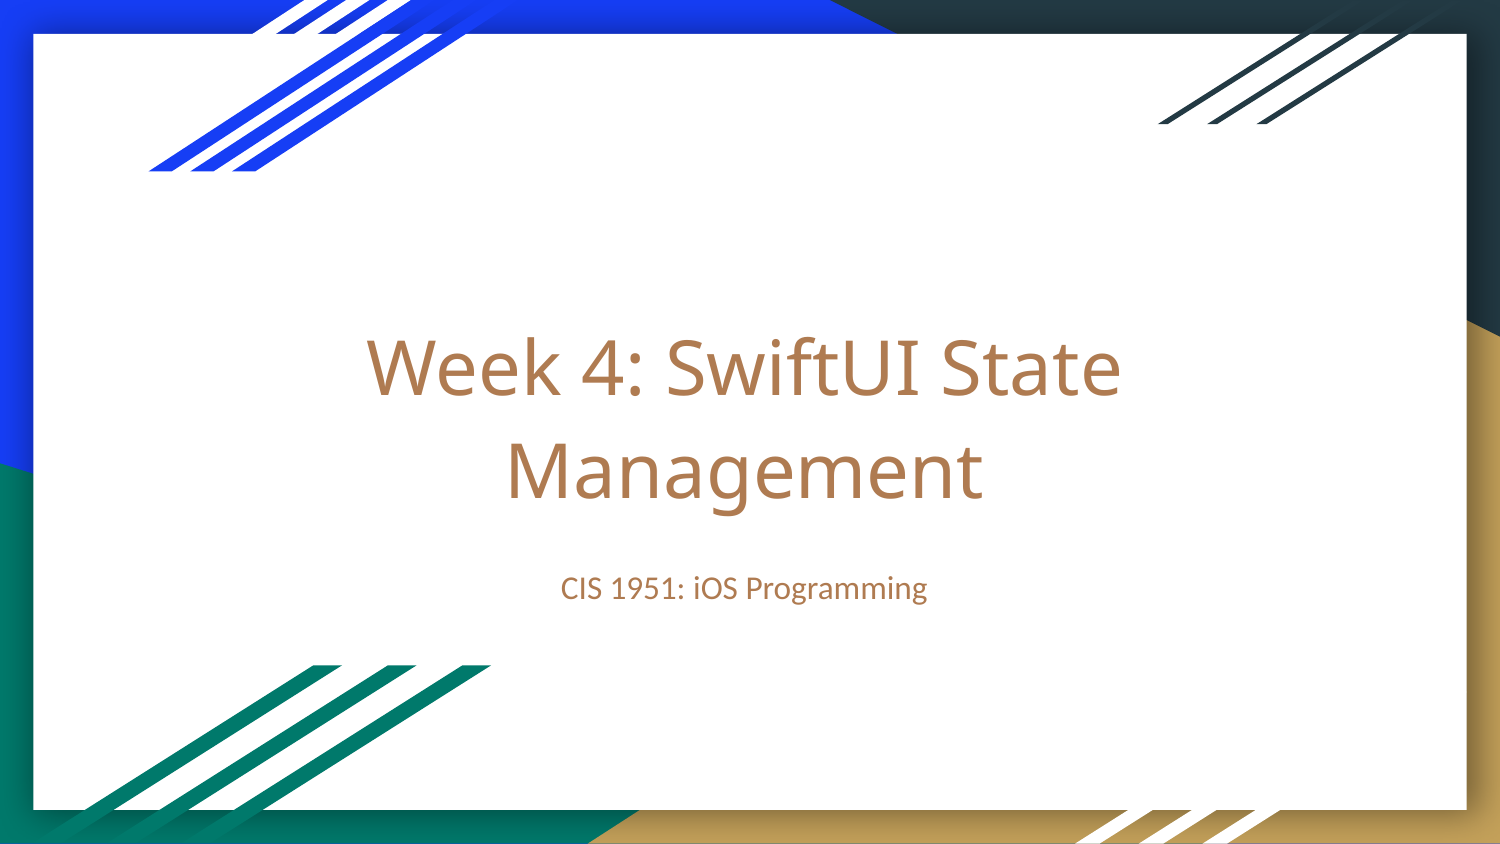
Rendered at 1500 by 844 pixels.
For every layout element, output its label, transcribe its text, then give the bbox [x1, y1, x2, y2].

title Week 4: SwiftUI State Management [304, 298, 1185, 537]
subtitle CIS 1951: iOS Programming [304, 559, 1185, 646]
